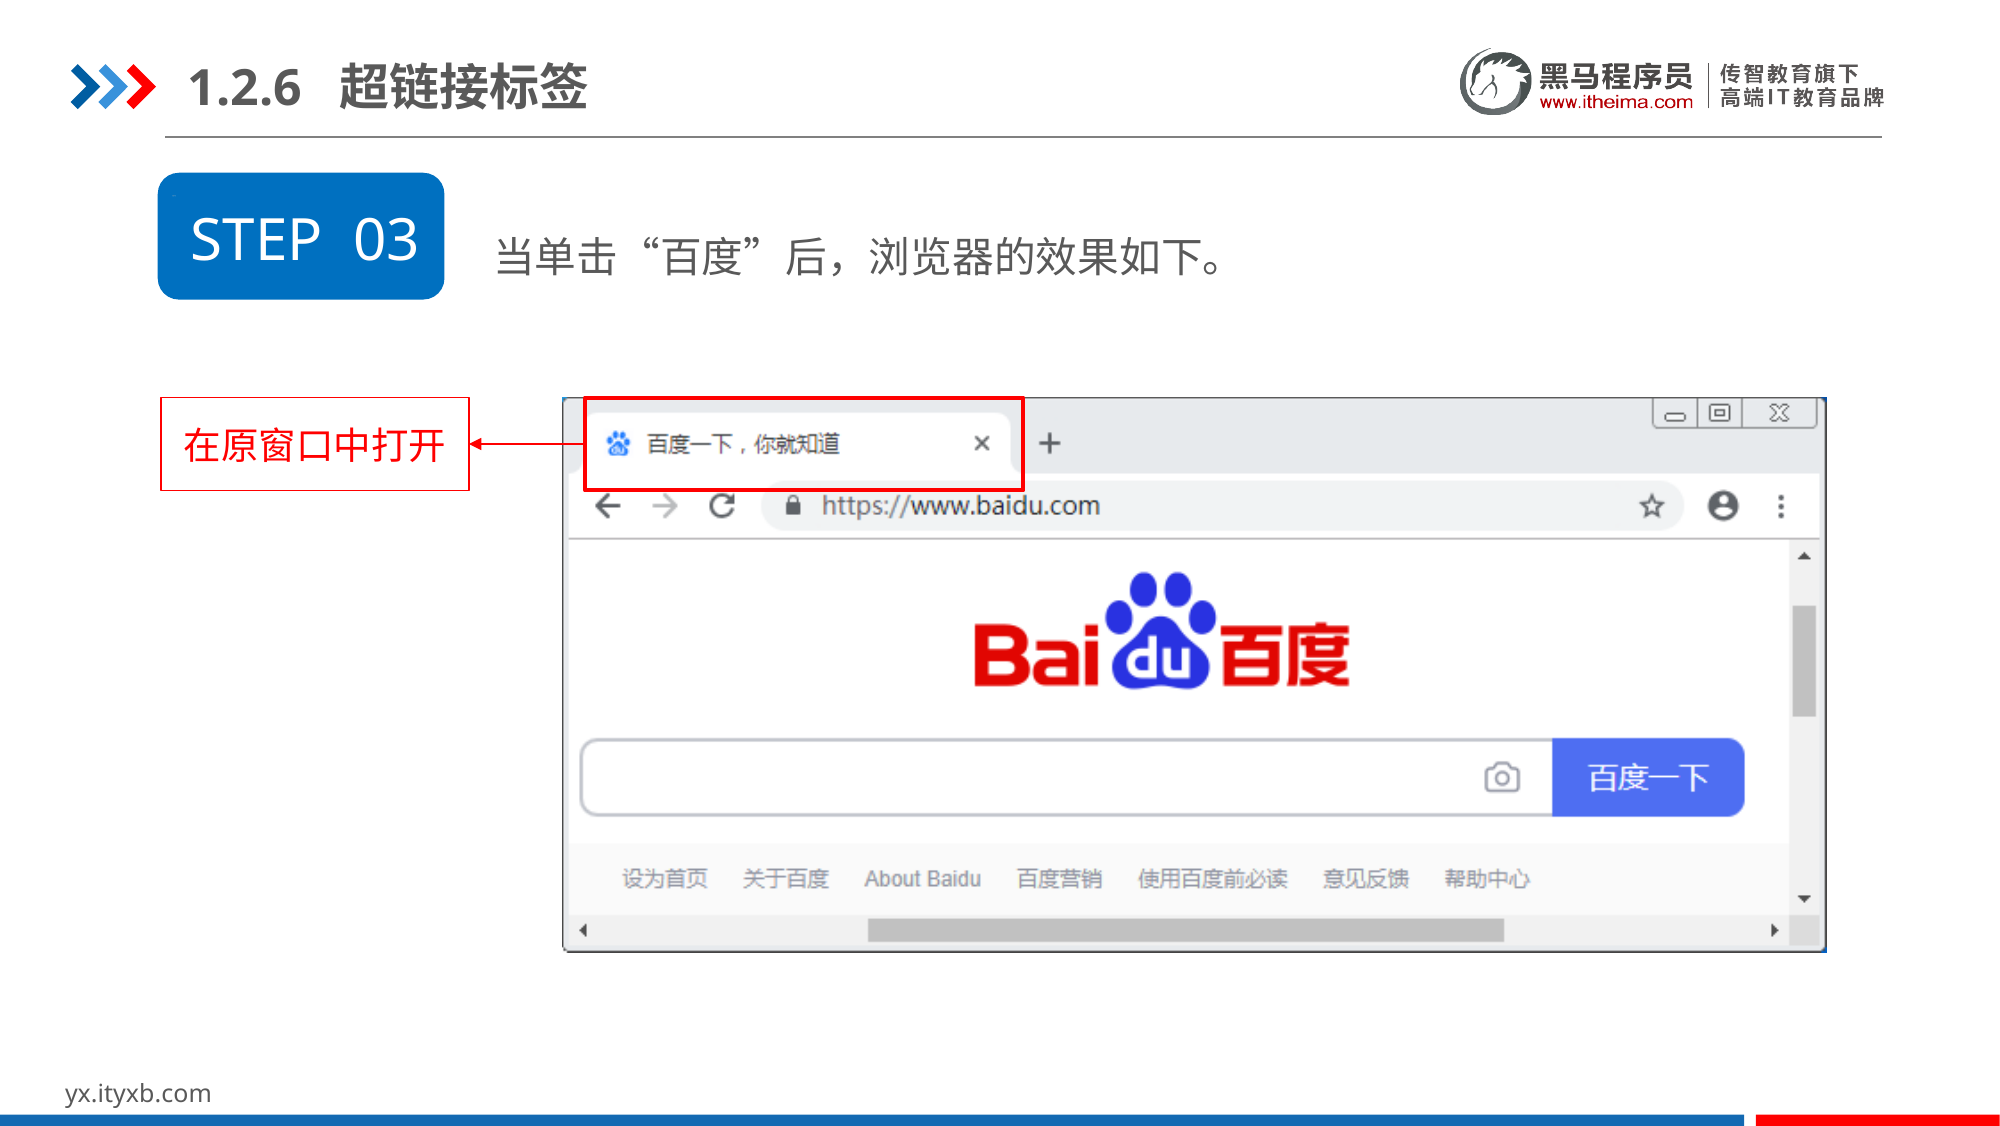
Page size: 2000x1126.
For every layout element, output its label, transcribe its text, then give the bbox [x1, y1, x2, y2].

text_box [155, 170, 447, 302]
text_box 在原窗口中打开 [159, 396, 471, 492]
text_box STEP 03 [172, 195, 439, 280]
picture [562, 397, 1827, 953]
text_box 当单击“百度”后，浏览器的效果如下。 [478, 198, 1781, 289]
picture [1460, 48, 1887, 115]
text_box 1.2.6 超链接标签 [187, 43, 827, 127]
